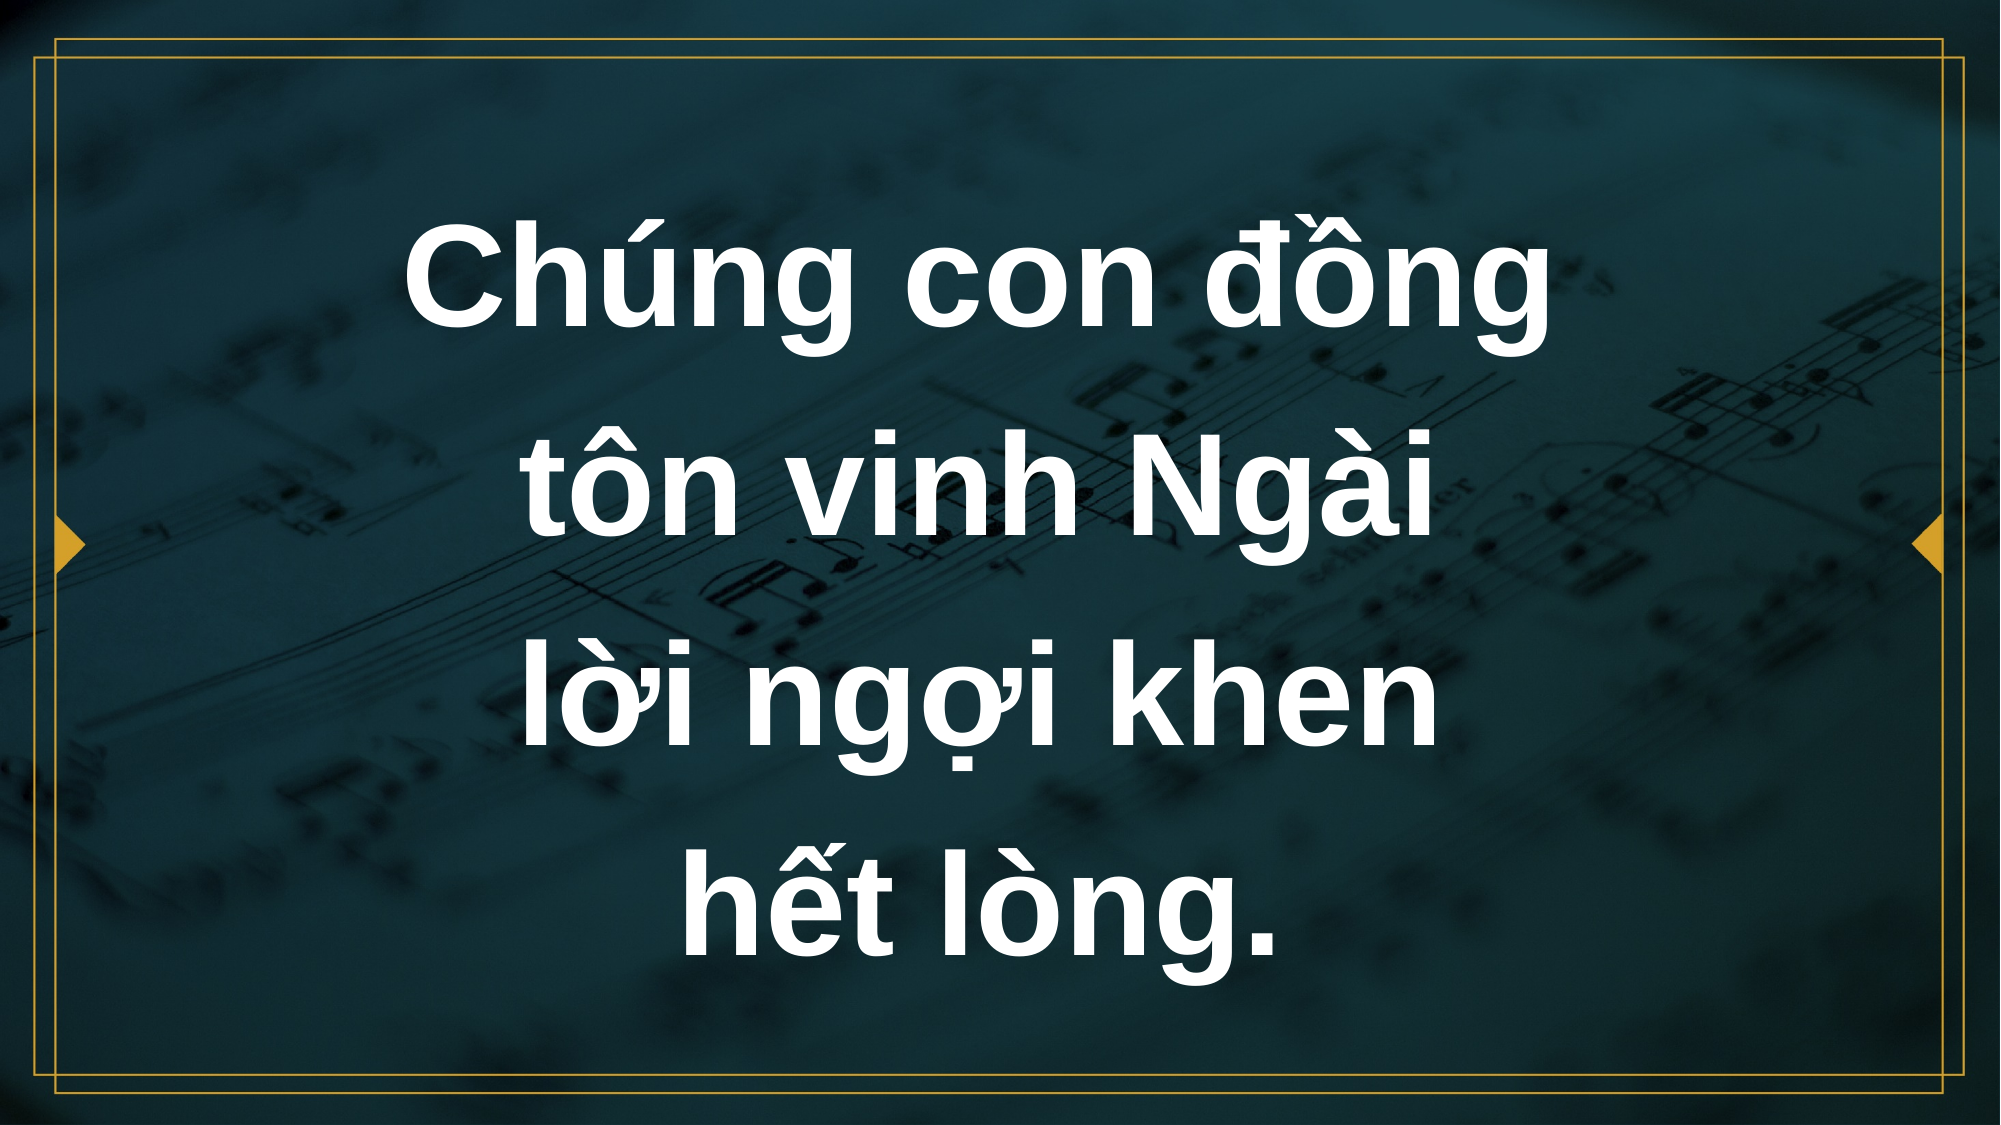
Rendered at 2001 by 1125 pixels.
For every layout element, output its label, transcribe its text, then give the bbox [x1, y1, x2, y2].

picture [0, 0, 2000, 1125]
title Chúng con đồng tôn vinh Ngài lời ngợi khen hết lòng. [55, 53, 1945, 1077]
